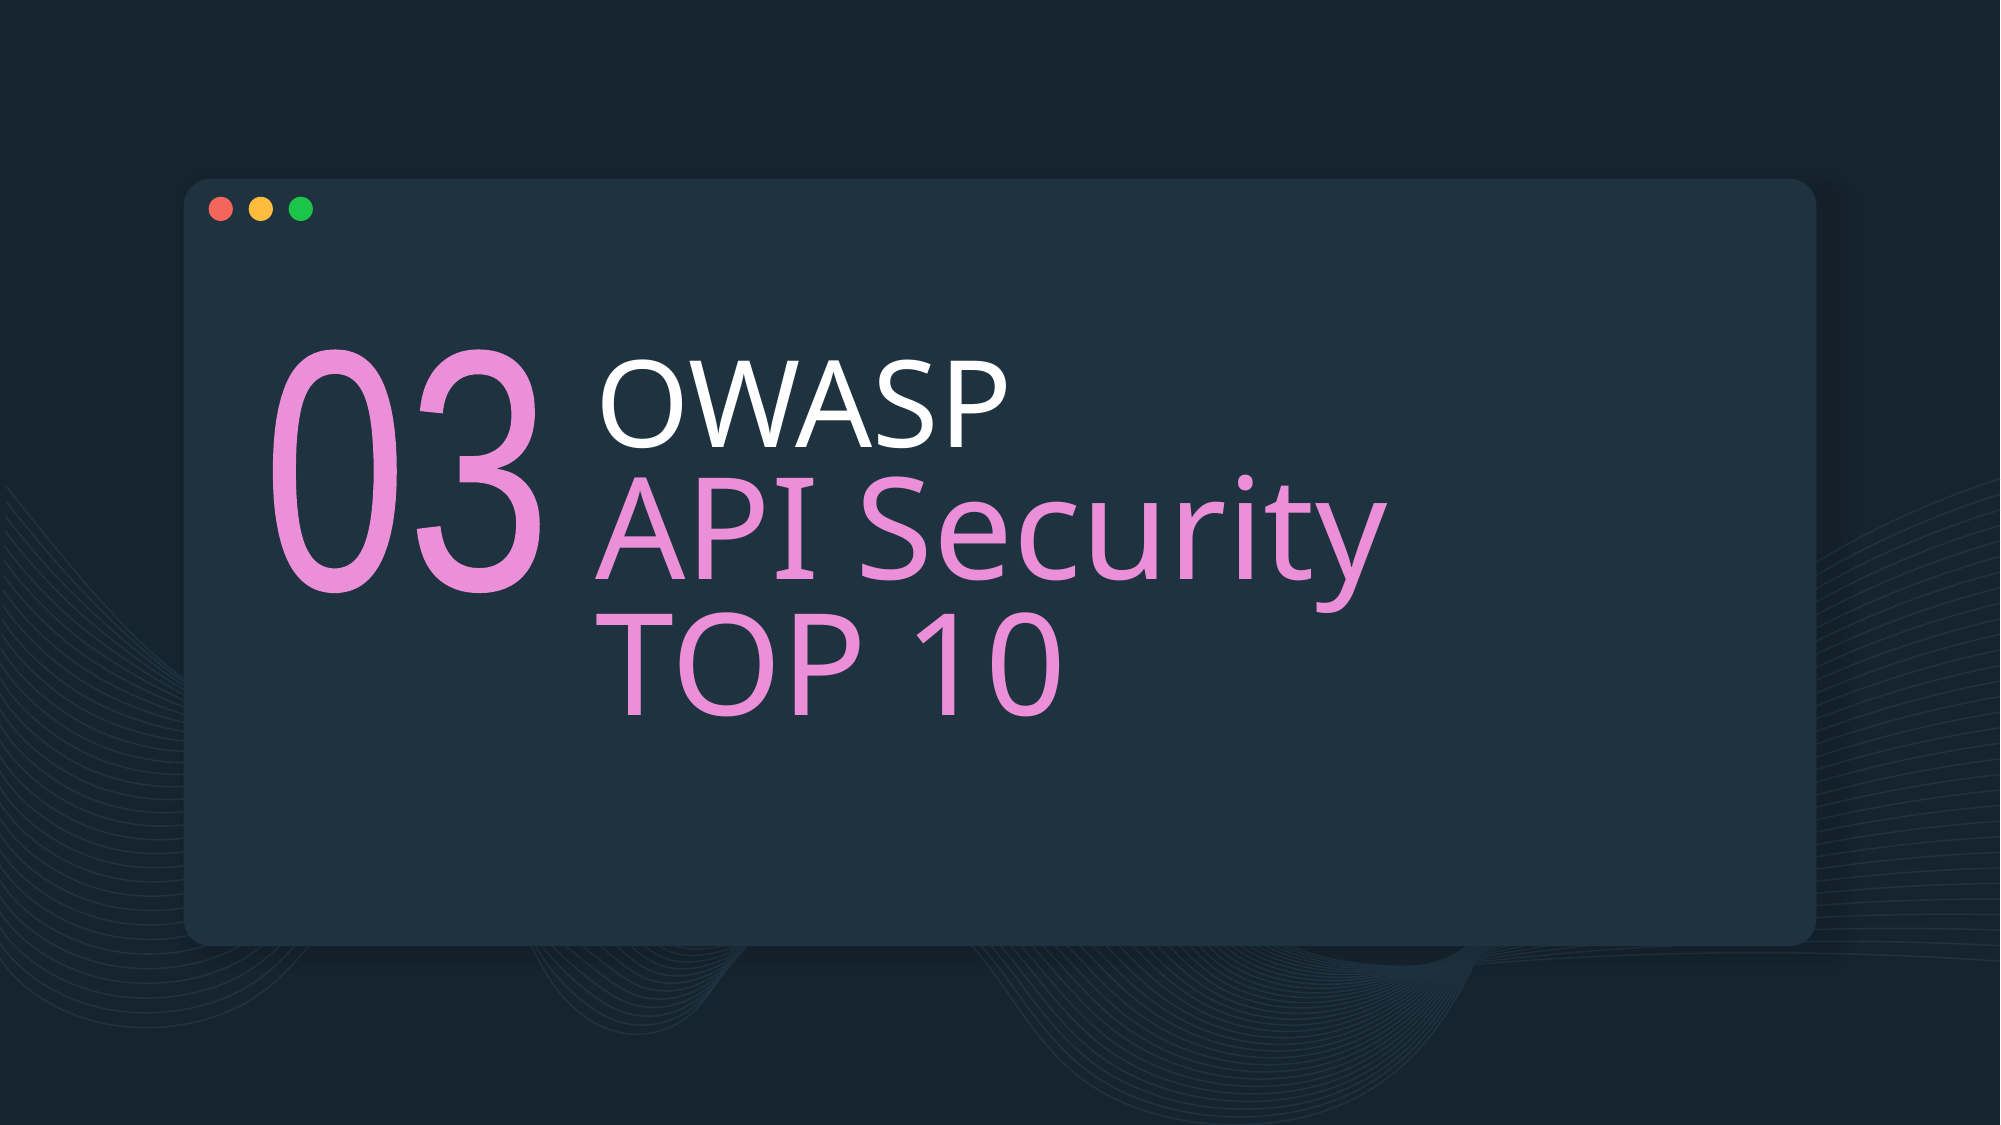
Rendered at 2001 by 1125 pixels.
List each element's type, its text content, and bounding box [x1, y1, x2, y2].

title OWASP API Security TOP 10 [575, 334, 1781, 594]
